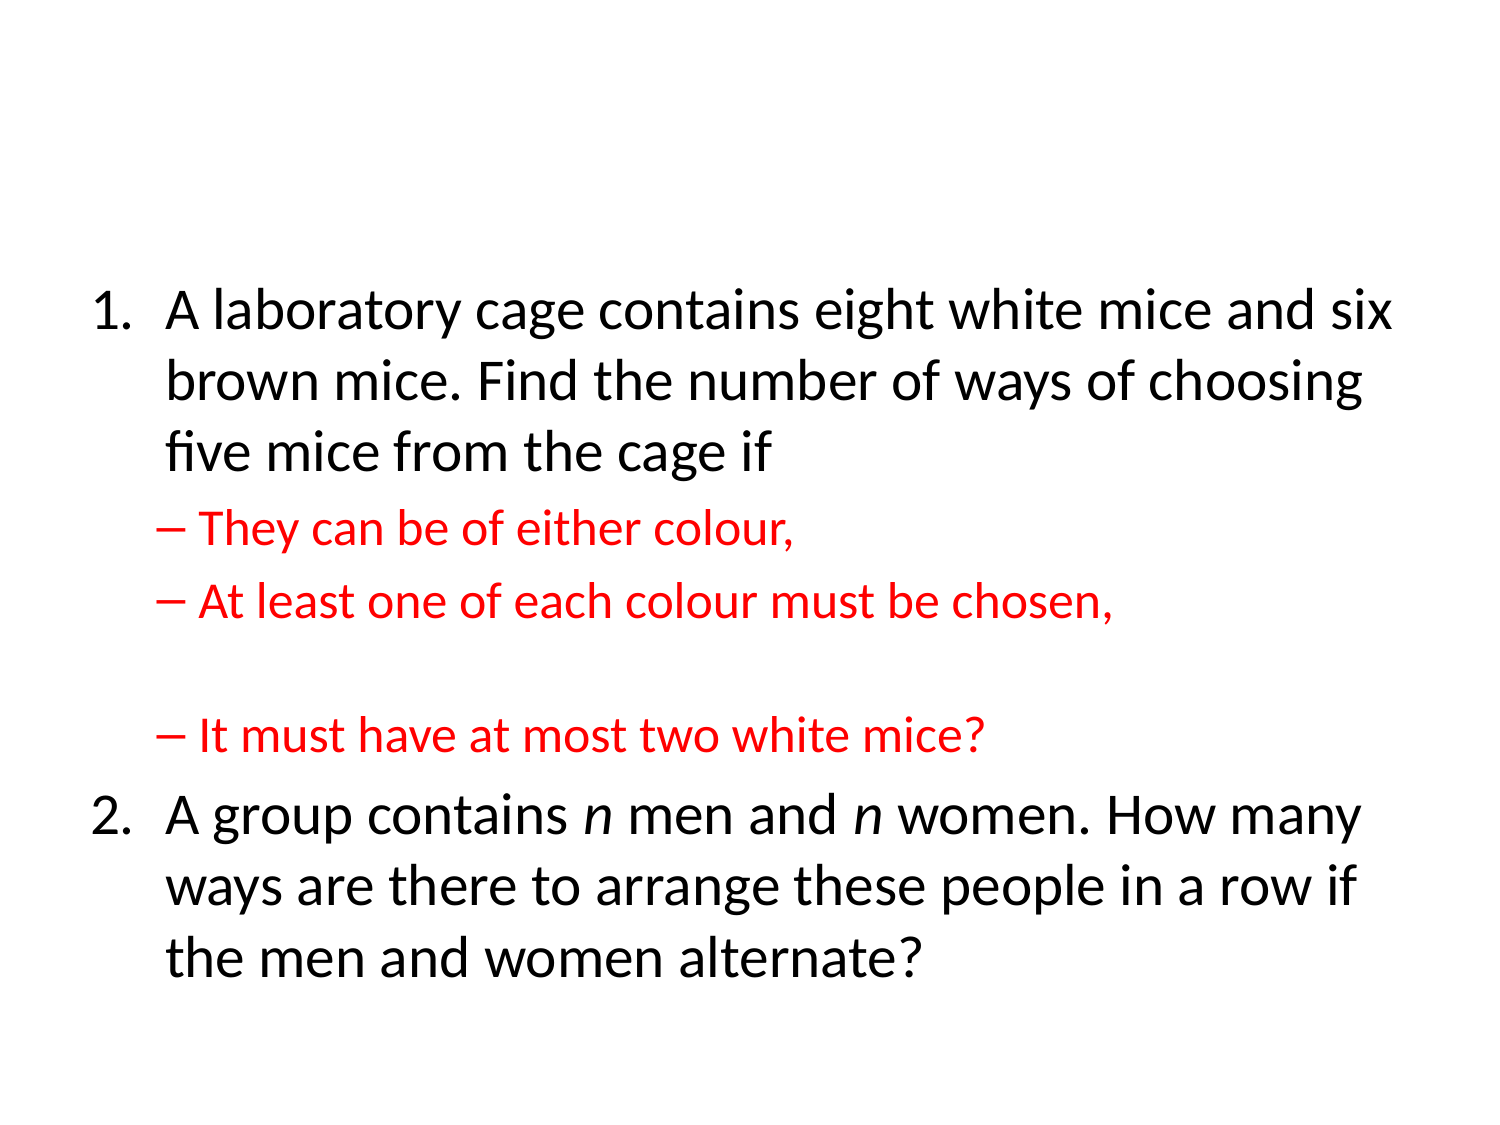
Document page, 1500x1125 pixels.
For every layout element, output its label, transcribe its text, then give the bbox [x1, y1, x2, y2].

list A laboratory cage contains eight white mice and six brown mice. Find the number of ways of choosing five mice from the cage if They can be of either colour, At least one of each colour must be chosen, It must have at most two white mice? A group contains n men and n women. How many ways are there to arrange these people in a row if the men and women alternate? [75, 262, 1425, 1005]
